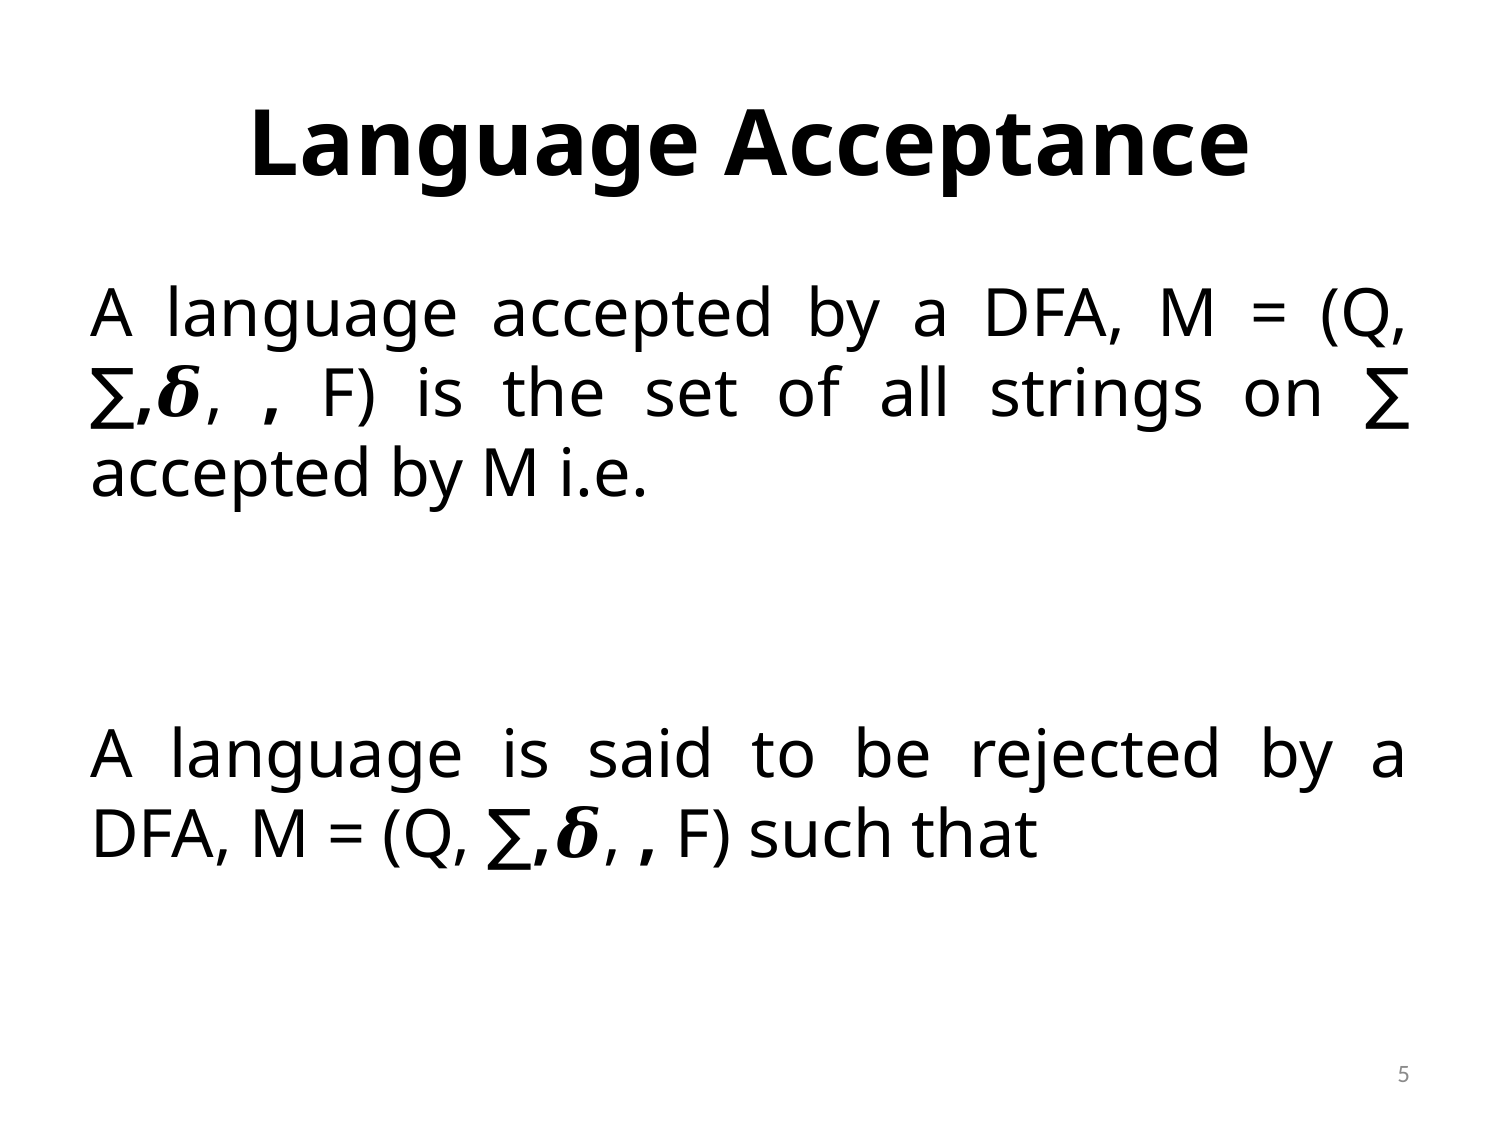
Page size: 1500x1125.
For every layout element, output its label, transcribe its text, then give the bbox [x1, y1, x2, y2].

title Language Acceptance [75, 45, 1425, 233]
slide_number 5 [1074, 1042, 1425, 1103]
